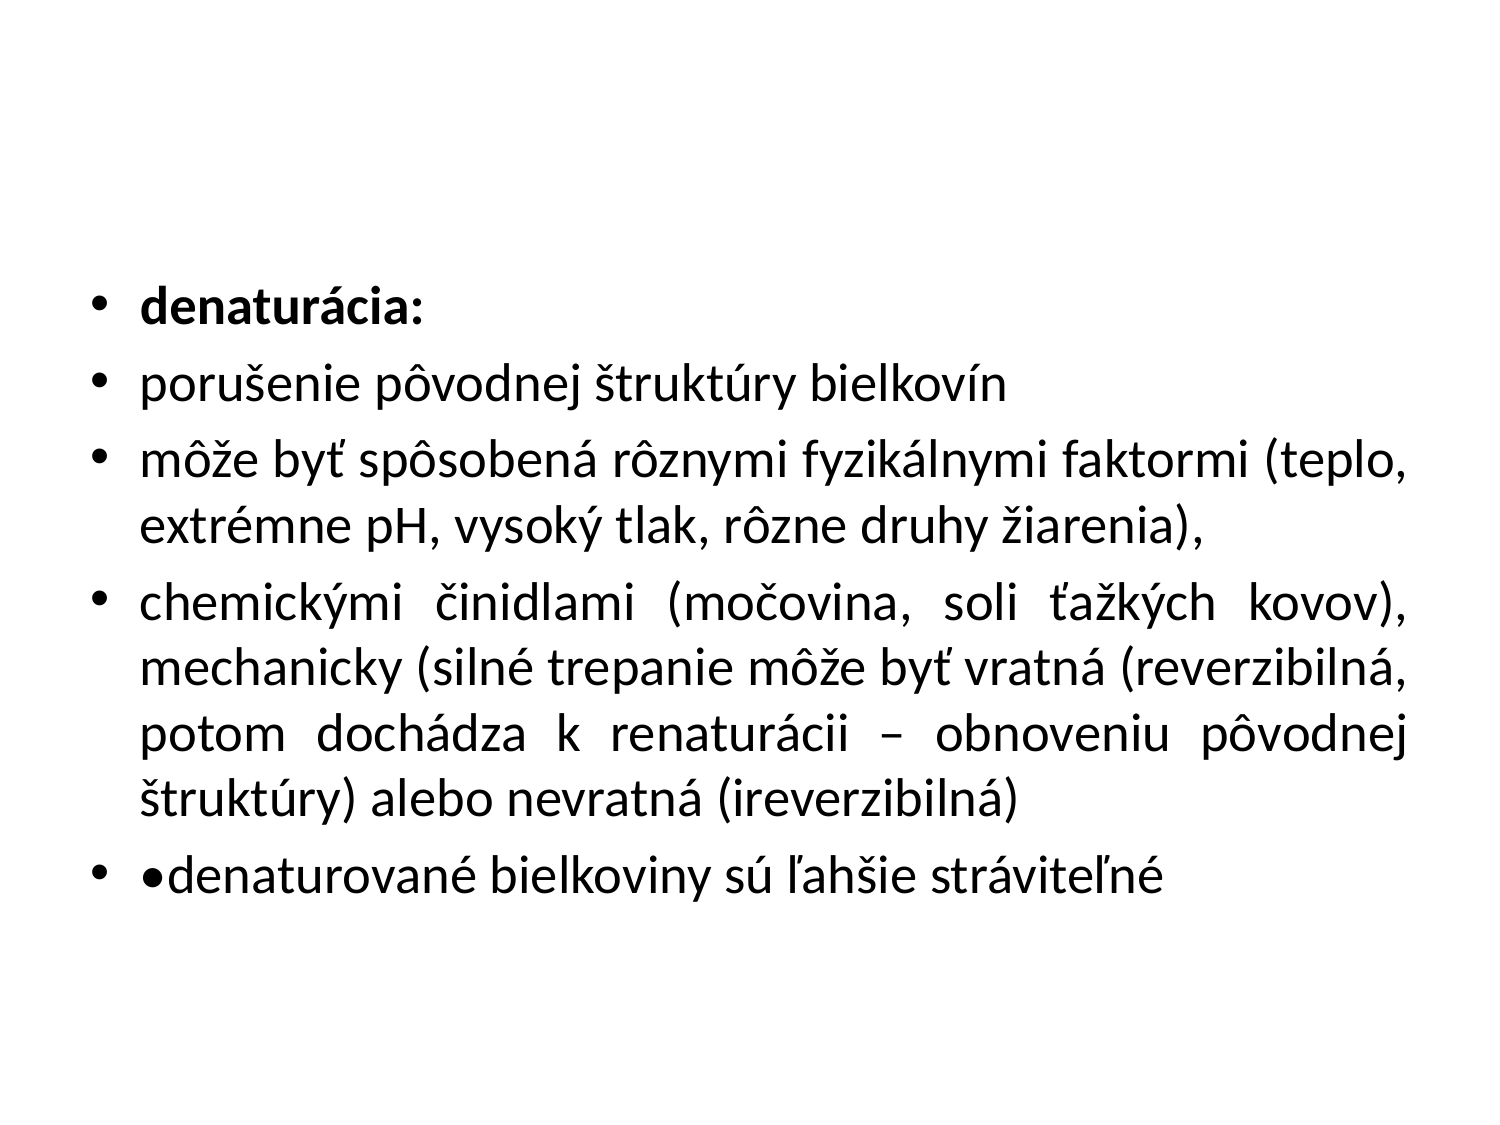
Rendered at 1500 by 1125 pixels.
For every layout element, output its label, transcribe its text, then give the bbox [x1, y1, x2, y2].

list denaturácia: porušenie pôvodnej štruktúry bielkovín môže byť spôsobená rôznymi fyzikálnymi faktormi (teplo, extrémne pH, vysoký tlak, rôzne druhy žiarenia), chemickými činidlami (močovina, soli ťažkých kovov), mechanicky (silné trepanie môže byť vratná (reverzibilná, potom dochádza k renaturácii – obnoveniu pôvodnej štruktúry) alebo nevratná (ireverzibilná) •denaturované bielkoviny sú ľahšie stráviteľné [75, 262, 1425, 1005]
